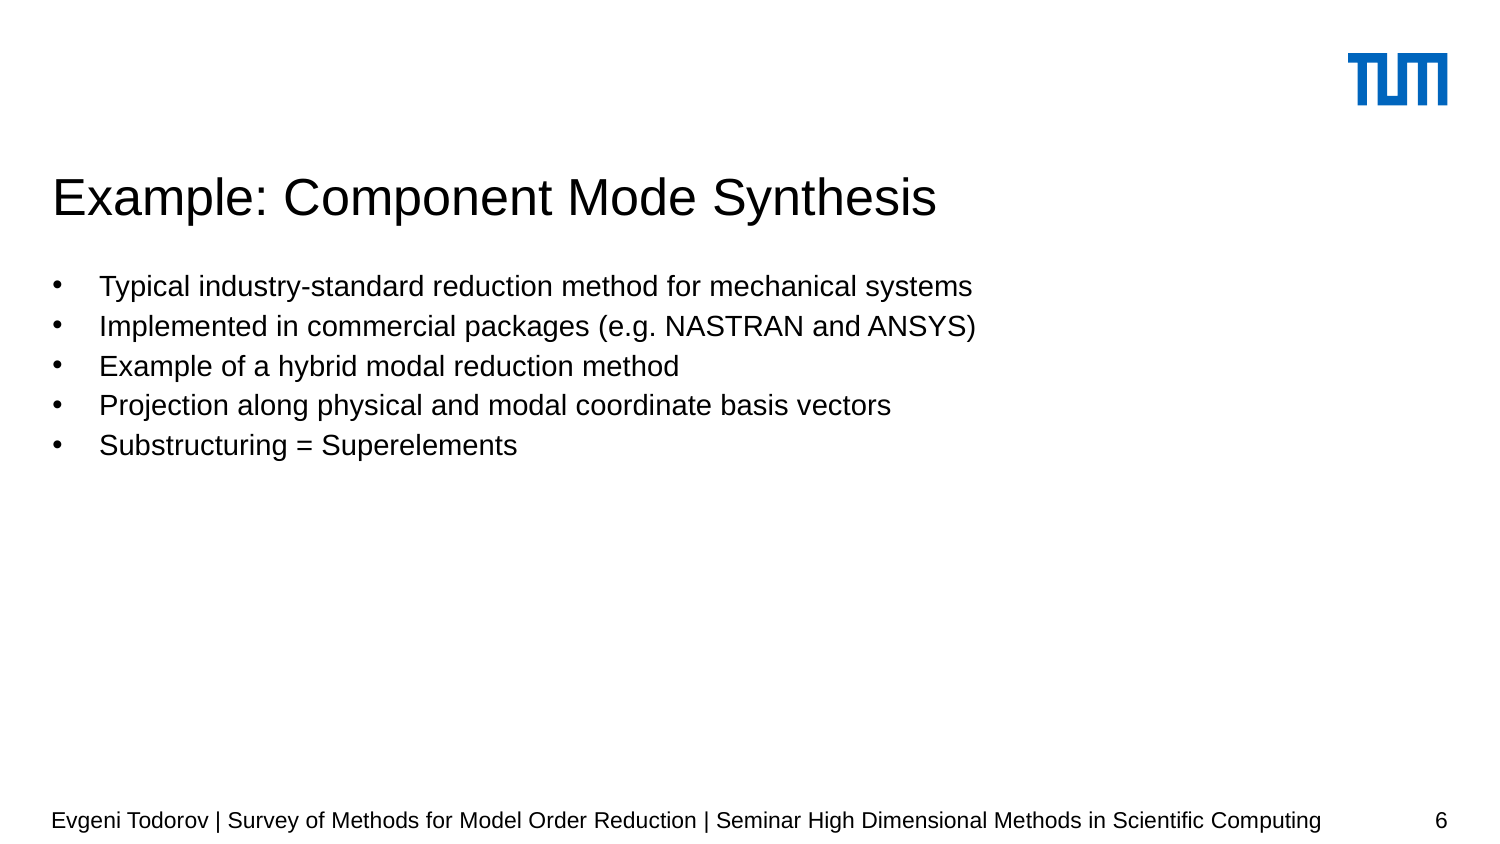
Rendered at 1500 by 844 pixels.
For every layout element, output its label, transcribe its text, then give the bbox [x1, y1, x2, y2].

title Example: Component Mode Synthesis [52, 159, 1449, 223]
footer Evgeni Todorov | Survey of Methods for Model Order Reduction | Seminar High Dimensional Methods in Scientific Computing [51, 796, 1400, 842]
list Typical industry-standard reduction method for mechanical systems Implemented in commercial packages (e.g. NASTRAN and ANSYS) Example of a hybrid modal reduction method Projection along physical and modal coordinate basis vectors Substructuring = Superelements [52, 262, 1449, 771]
slide_number 6 [1400, 796, 1448, 842]
